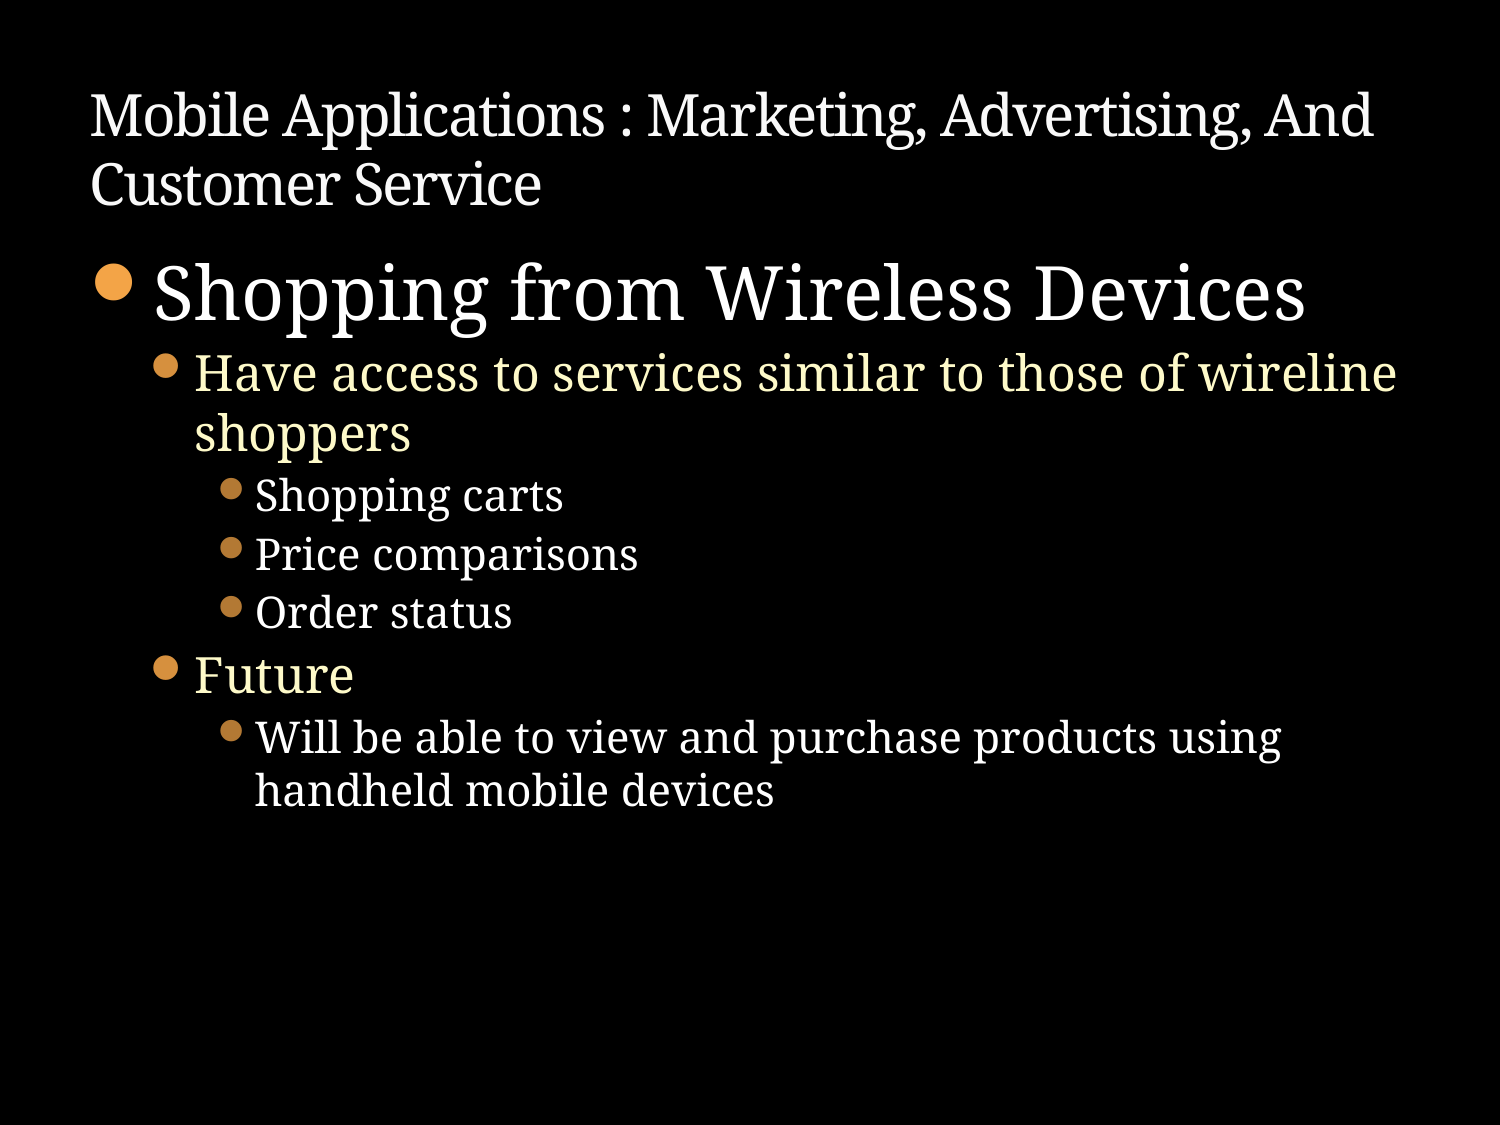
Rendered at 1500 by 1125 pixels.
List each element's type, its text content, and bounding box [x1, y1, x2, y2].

list Shopping from Wireless Devices Have access to services similar to those of wireline shoppers Shopping carts Price comparisons Order status Future Will be able to view and purchase products using handheld mobile devices [75, 237, 1425, 1005]
title Mobile Applications : Marketing, Advertising, And Customer Service [74, 24, 1425, 225]
